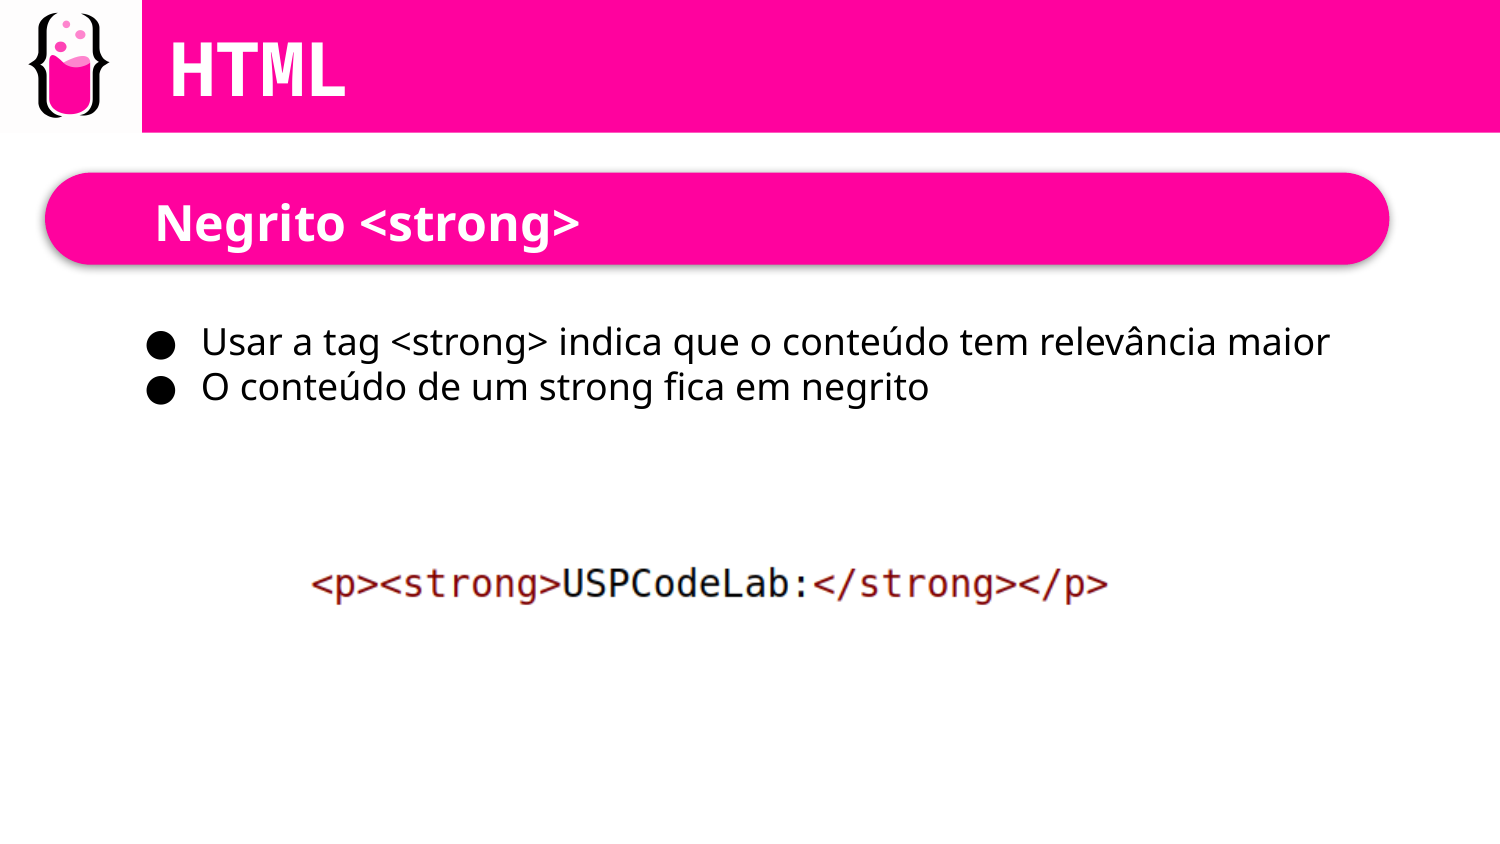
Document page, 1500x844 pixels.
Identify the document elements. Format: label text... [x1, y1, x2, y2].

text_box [44, 170, 1390, 265]
picture [287, 502, 1134, 660]
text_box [0, 0, 1500, 133]
text_box Usar a tag <strong> indica que o conteúdo tem relevância maior O conteúdo de um strong fica em negrito [110, 303, 1456, 496]
